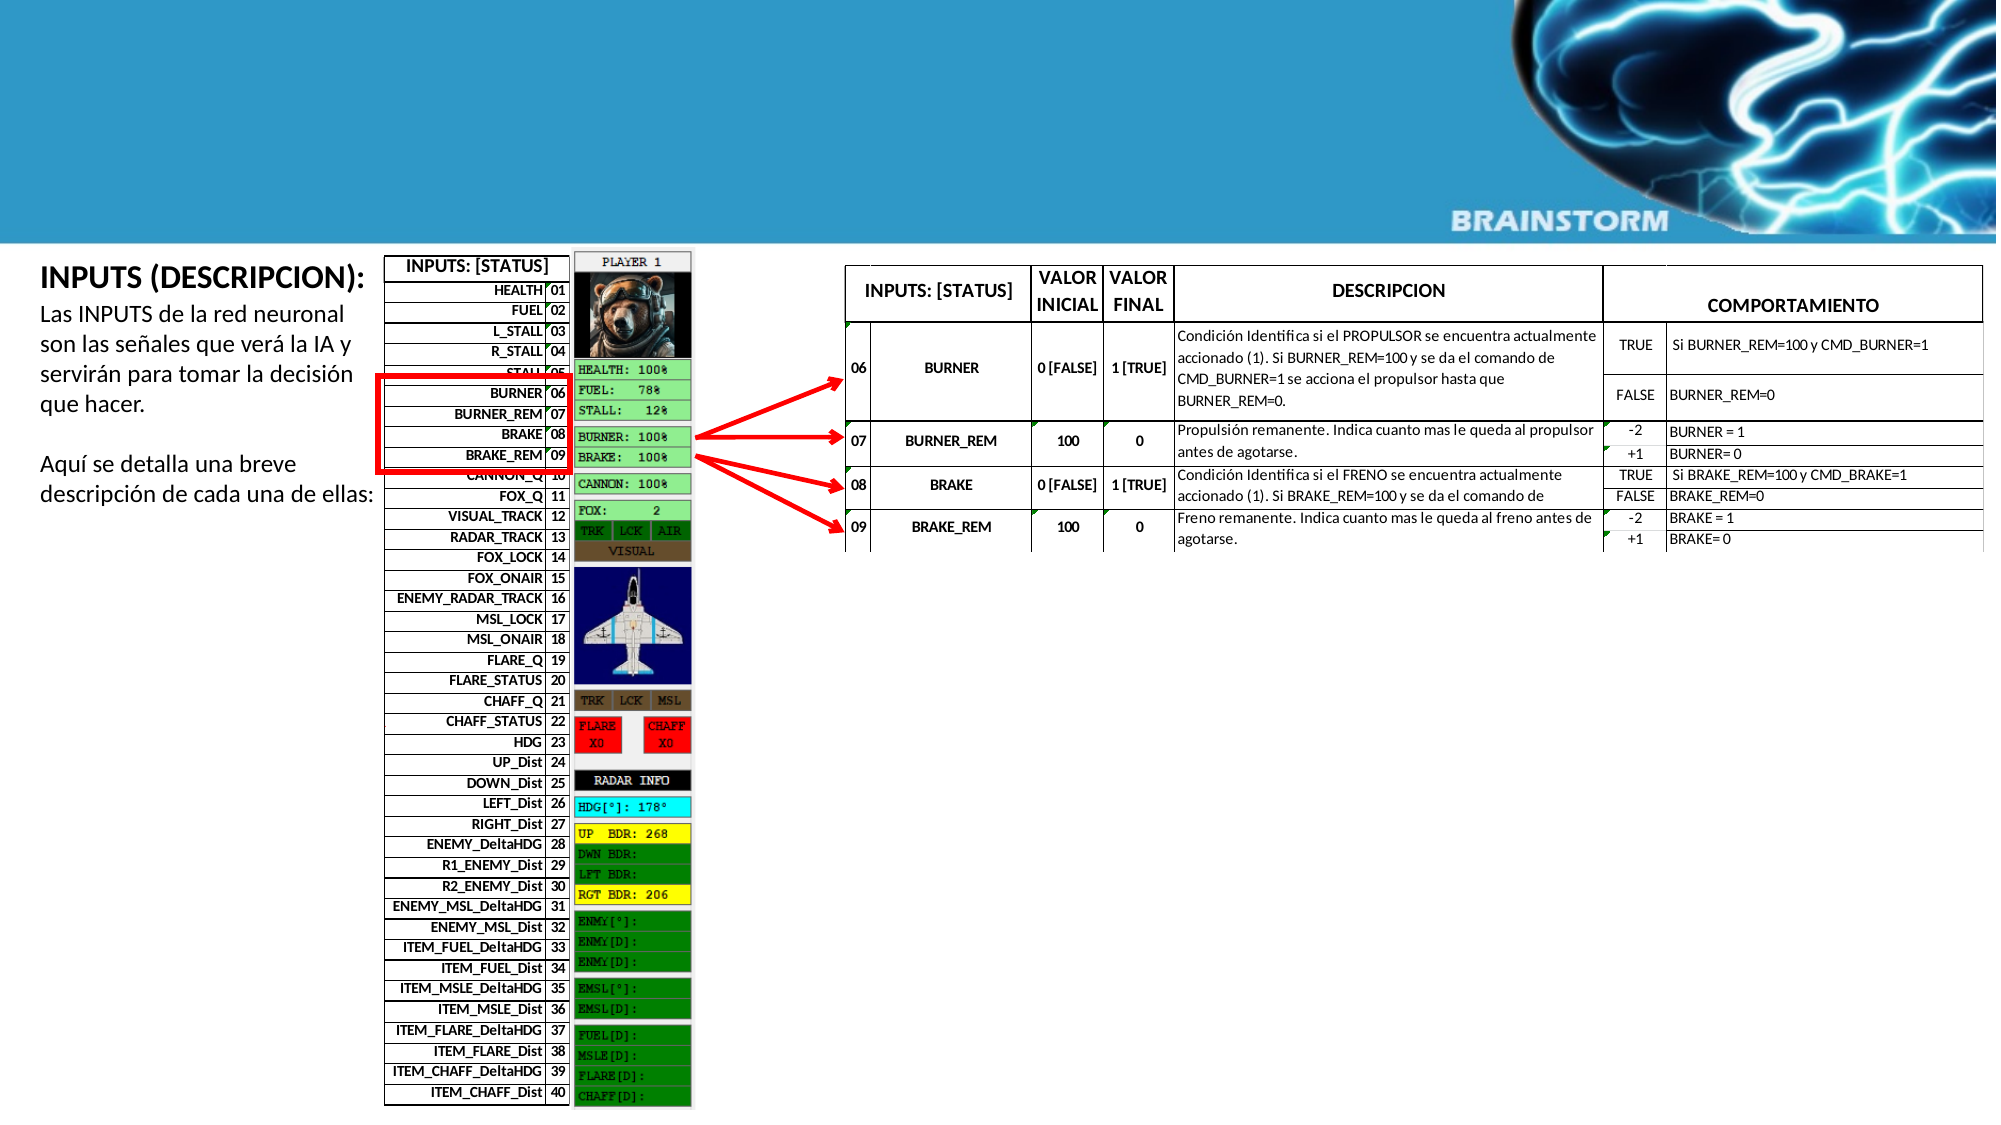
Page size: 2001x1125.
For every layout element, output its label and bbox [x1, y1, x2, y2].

picture [0, 0, 1996, 1125]
text_box [695, 455, 845, 533]
text_box [695, 379, 844, 439]
